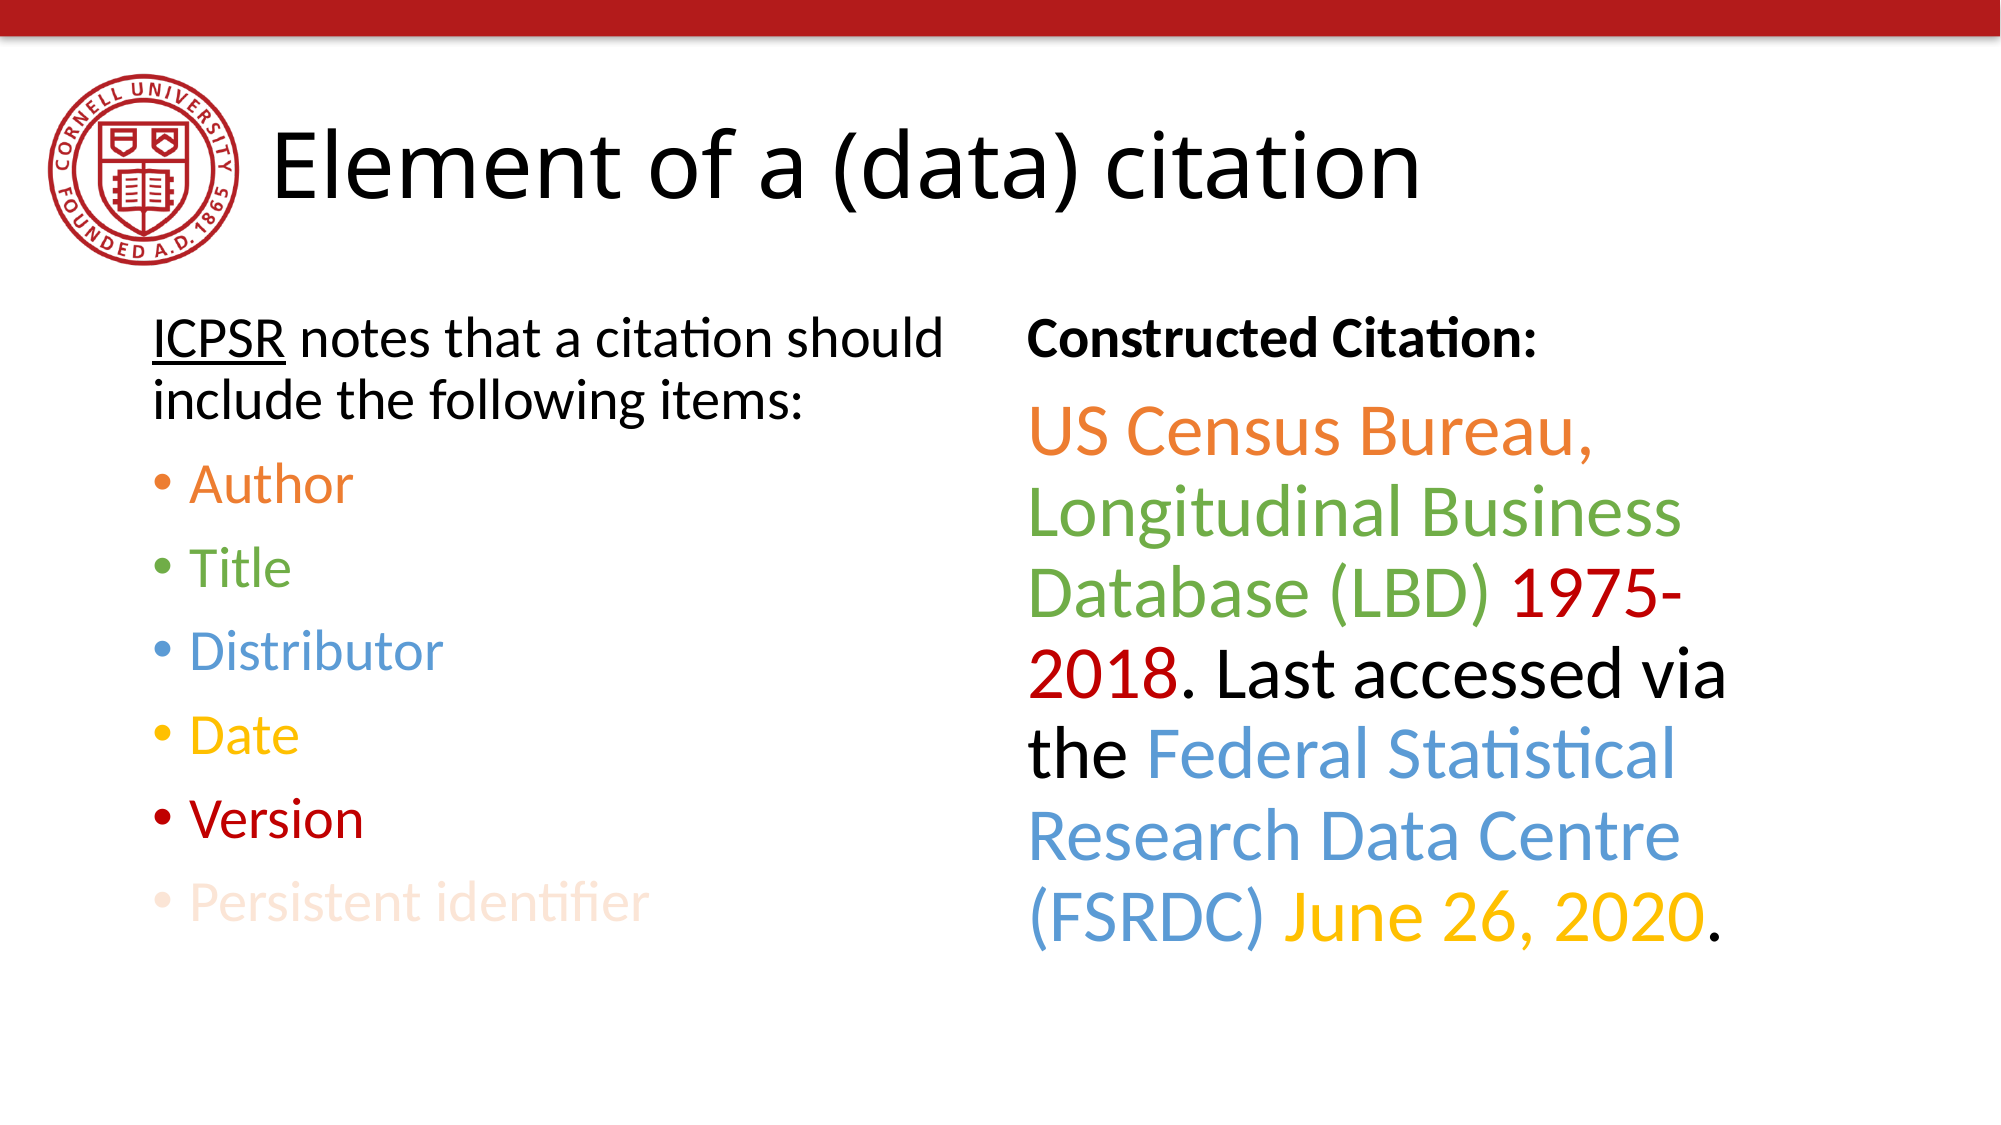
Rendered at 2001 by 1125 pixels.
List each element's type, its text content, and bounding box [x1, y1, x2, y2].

text_box ICPSR notes that a citation should include the following items: Author Title Distributor Date Version Persistent identifier [137, 299, 988, 1014]
text_box Constructed Citation: US Census Bureau, Longitudinal Business Database (LBD) 1975-2018. Last accessed via the Federal Statistical Research Data Centre (FSRDC) June 26, 2020. [1012, 299, 1863, 1014]
picture [39, 65, 254, 274]
text_box Element of a (data) citation [254, 59, 1863, 278]
